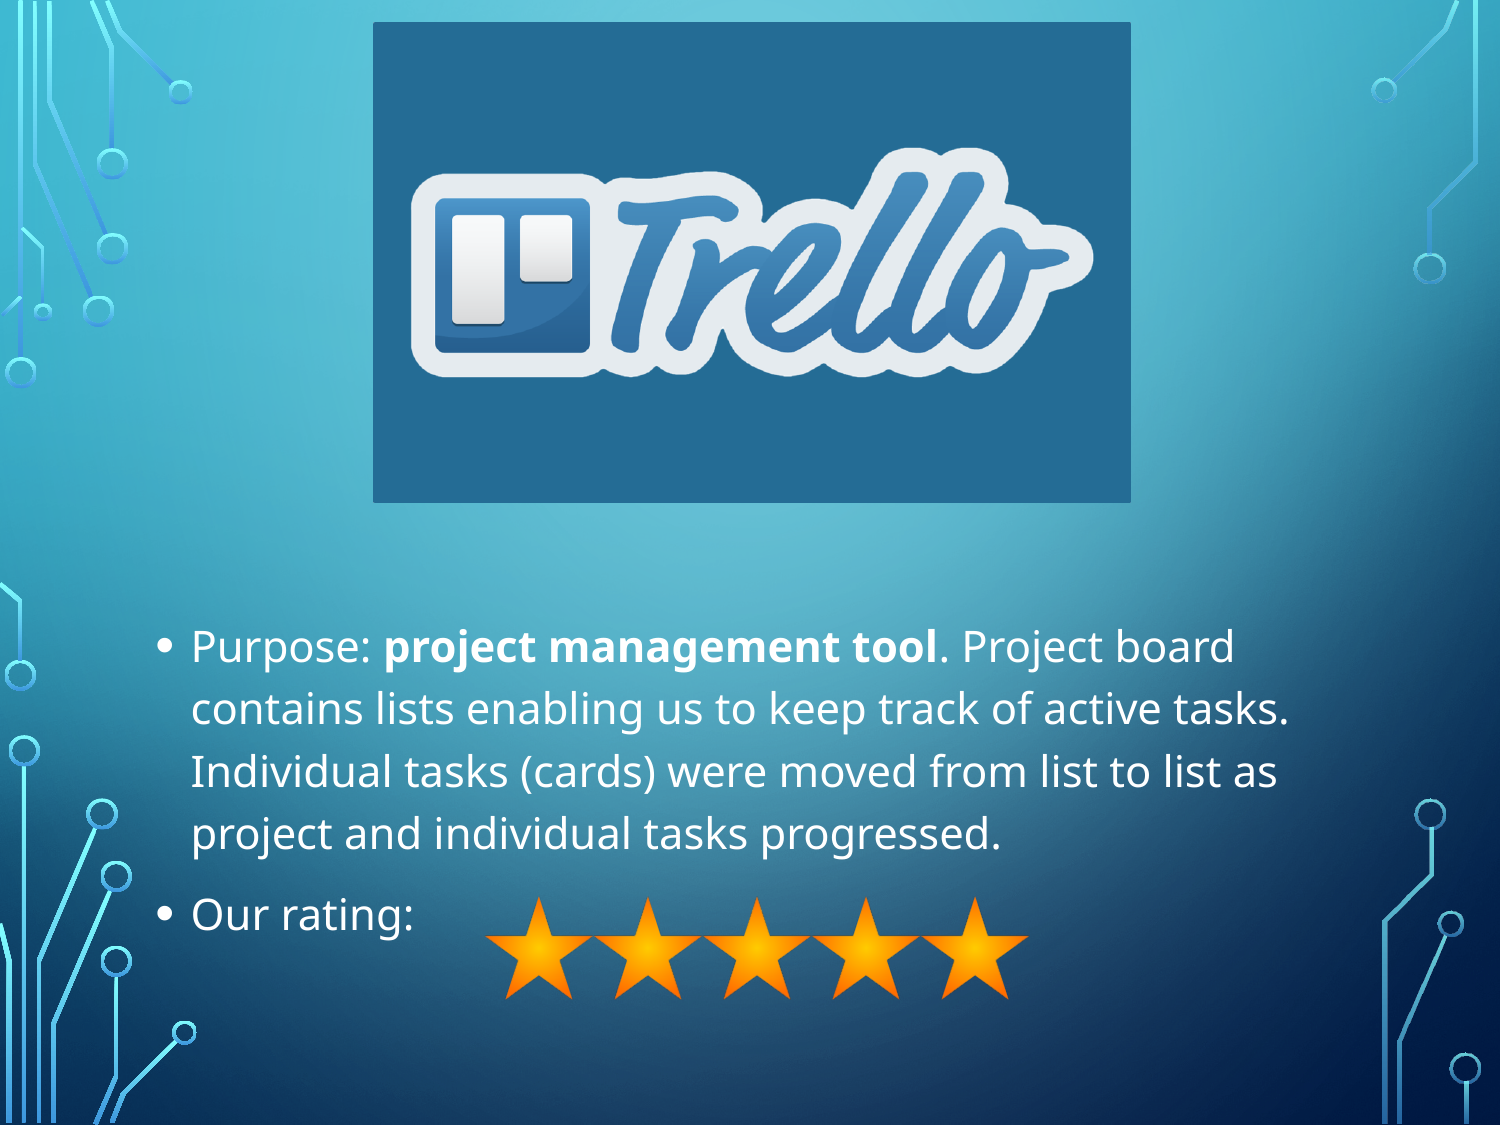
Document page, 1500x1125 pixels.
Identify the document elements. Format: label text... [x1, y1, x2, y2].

picture [372, 21, 1131, 504]
picture [480, 890, 1034, 1006]
list Purpose: project management tool. Project board contains lists enabling us to keep track of active tasks. Individual tasks (cards) were moved from list to list as project and individual tasks progressed. Our rating: [140, 369, 1360, 950]
